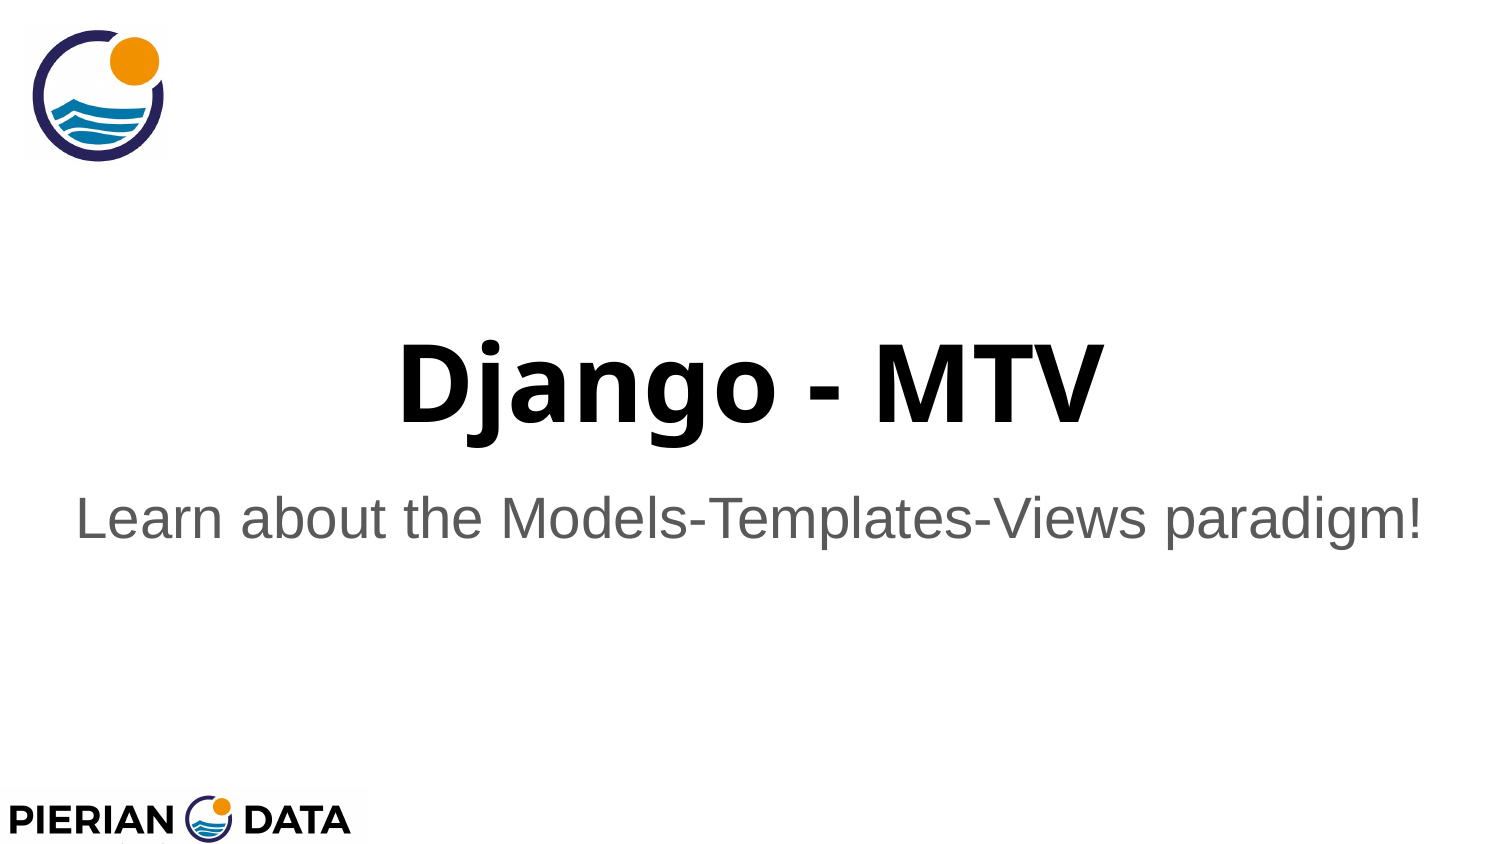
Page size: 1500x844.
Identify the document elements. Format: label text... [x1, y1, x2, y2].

picture [24, 24, 172, 167]
picture [0, 787, 368, 844]
title Django - MTV [51, 122, 1449, 459]
subtitle Learn about the Models-Templates-Views paradigm! [51, 464, 1449, 595]
